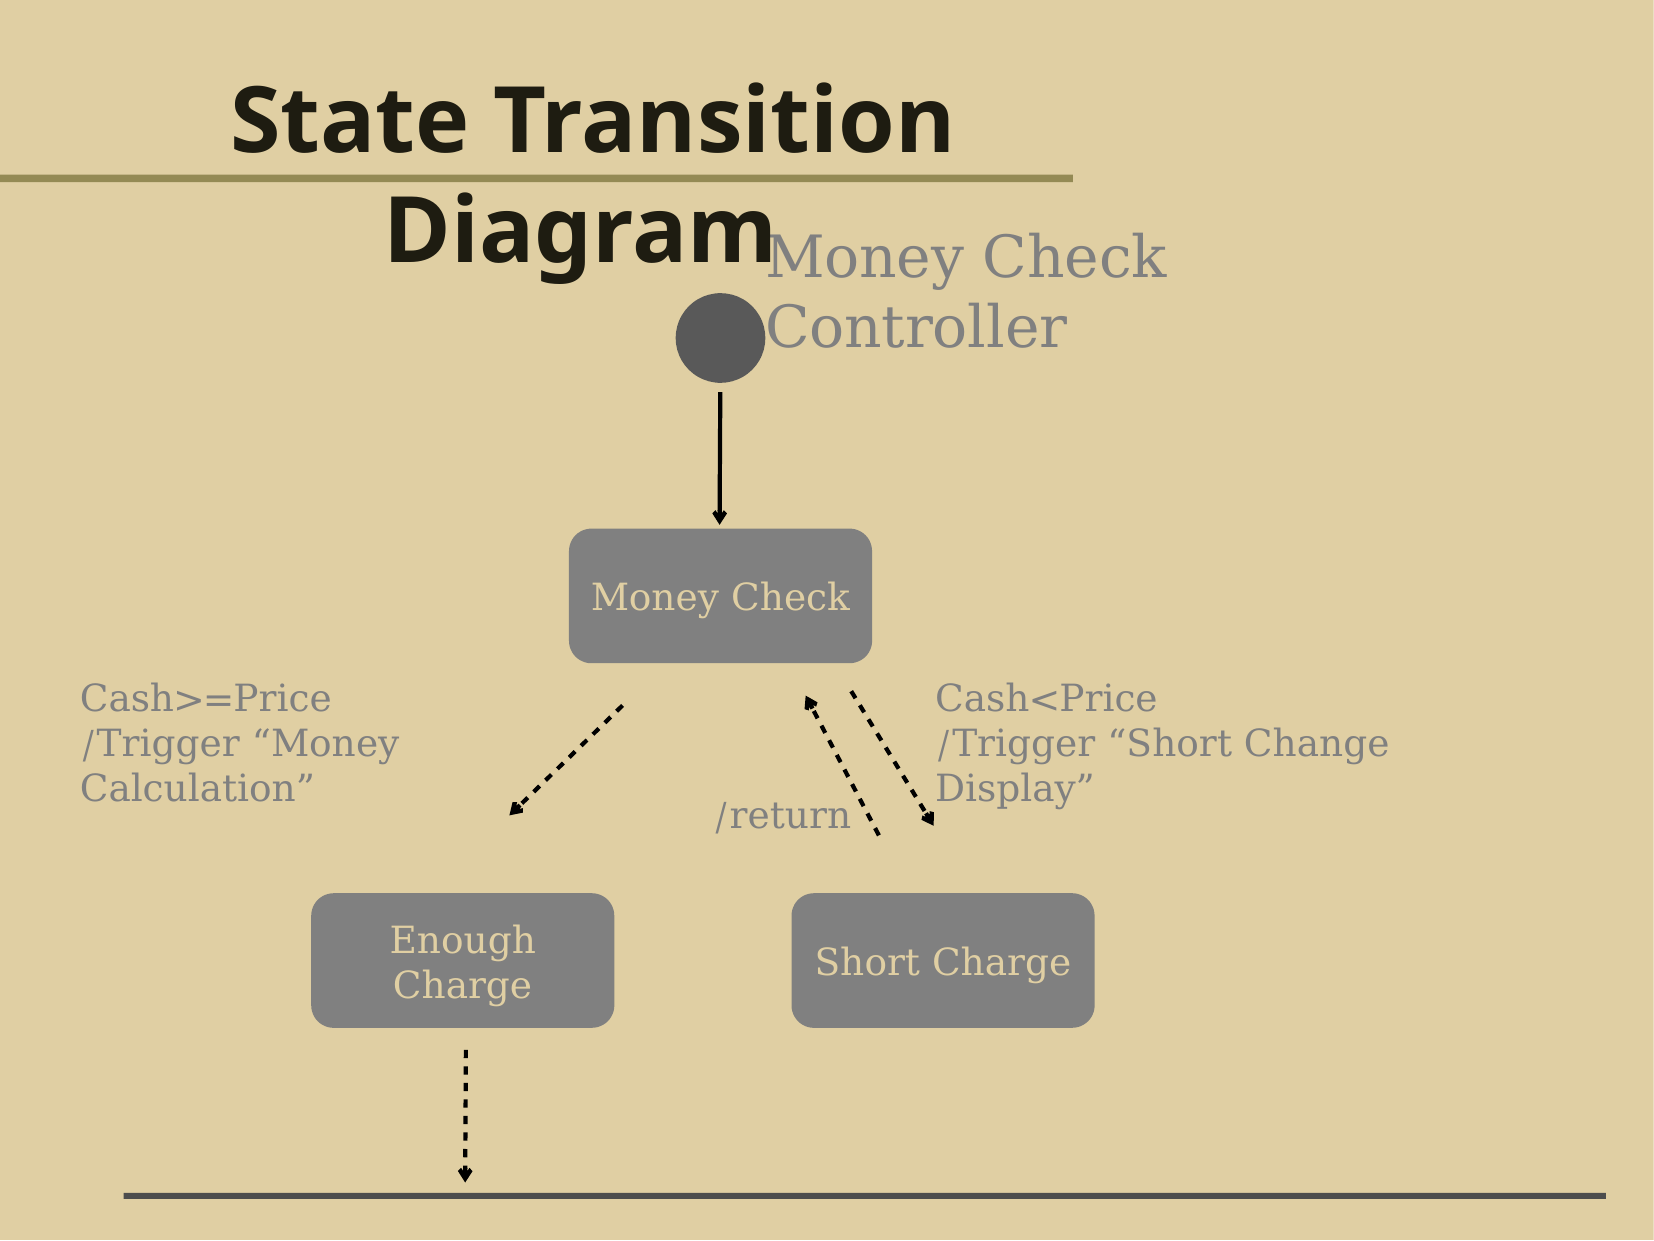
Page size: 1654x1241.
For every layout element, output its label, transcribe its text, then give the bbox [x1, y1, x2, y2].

text_box [675, 293, 750, 383]
text_box Cash>=Price /Trigger “Money Calculation” [65, 666, 566, 781]
text_box [509, 800, 525, 816]
text_box Enough Charge [311, 893, 615, 1028]
text_box State Transition Diagram [6, 53, 1155, 234]
text_box /return [697, 784, 970, 912]
text_box Money Check [568, 528, 873, 664]
text_box [712, 392, 727, 525]
text_box [0, 173, 1075, 184]
text_box [805, 695, 819, 712]
text_box Money Check Controller [750, 211, 1448, 373]
text_box Short Charge [791, 893, 1095, 1028]
text_box [123, 1192, 1606, 1199]
text_box Cash<Price /Trigger “Short Change Display” [920, 666, 1495, 795]
